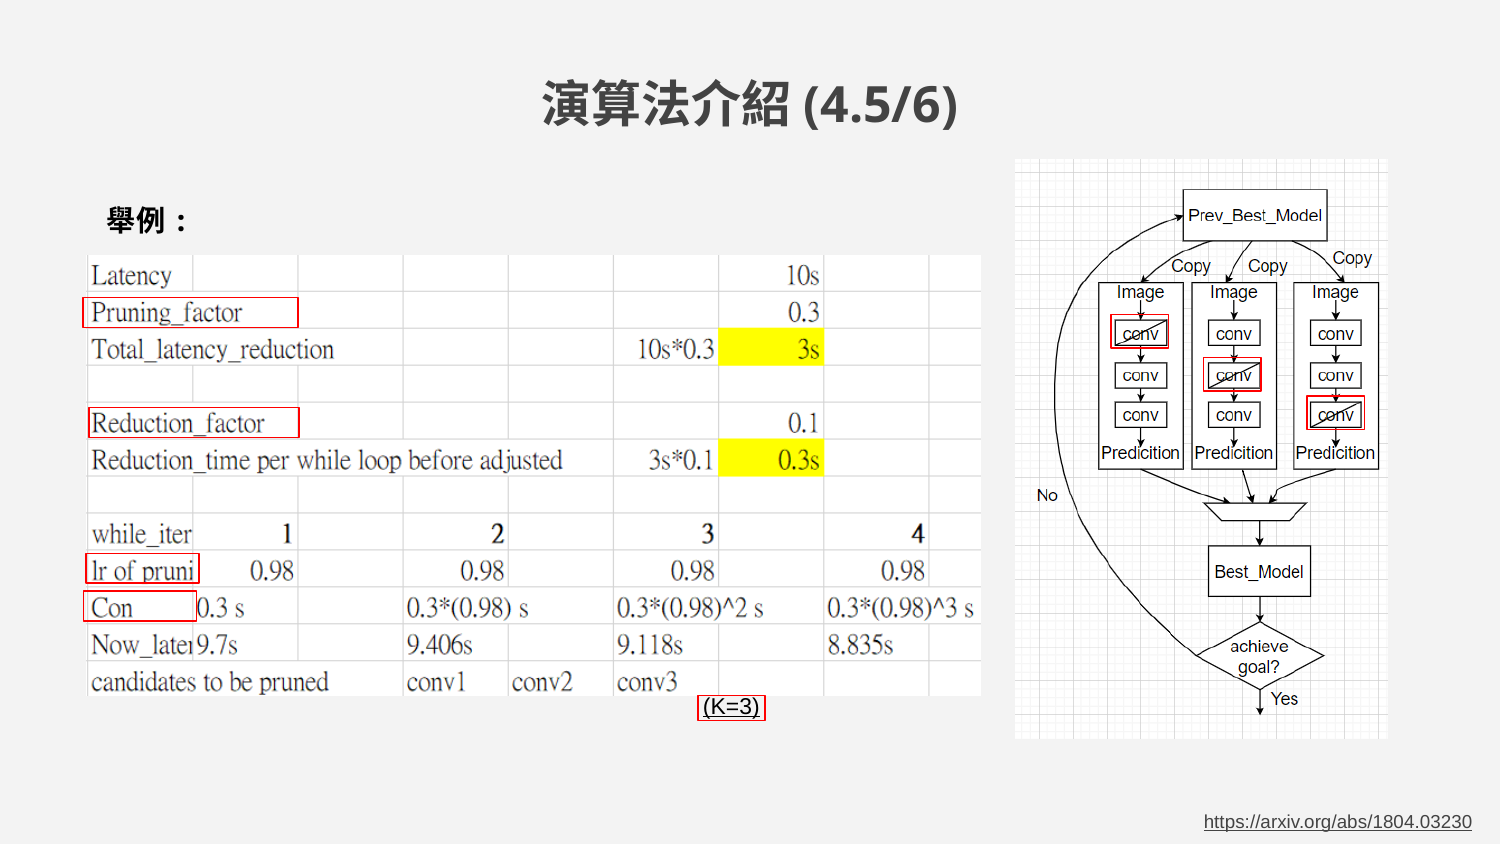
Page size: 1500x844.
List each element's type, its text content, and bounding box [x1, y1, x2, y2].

text_box [696, 704, 767, 722]
title 演算法介紹(4.5/6) [322, 57, 1178, 214]
picture [1015, 158, 1389, 739]
picture [86, 255, 981, 696]
text_box https://arxiv.org/abs/1804.03230 [1189, 802, 1500, 840]
text_box 舉例: [92, 195, 218, 245]
text_box (K=3) [688, 704, 783, 727]
